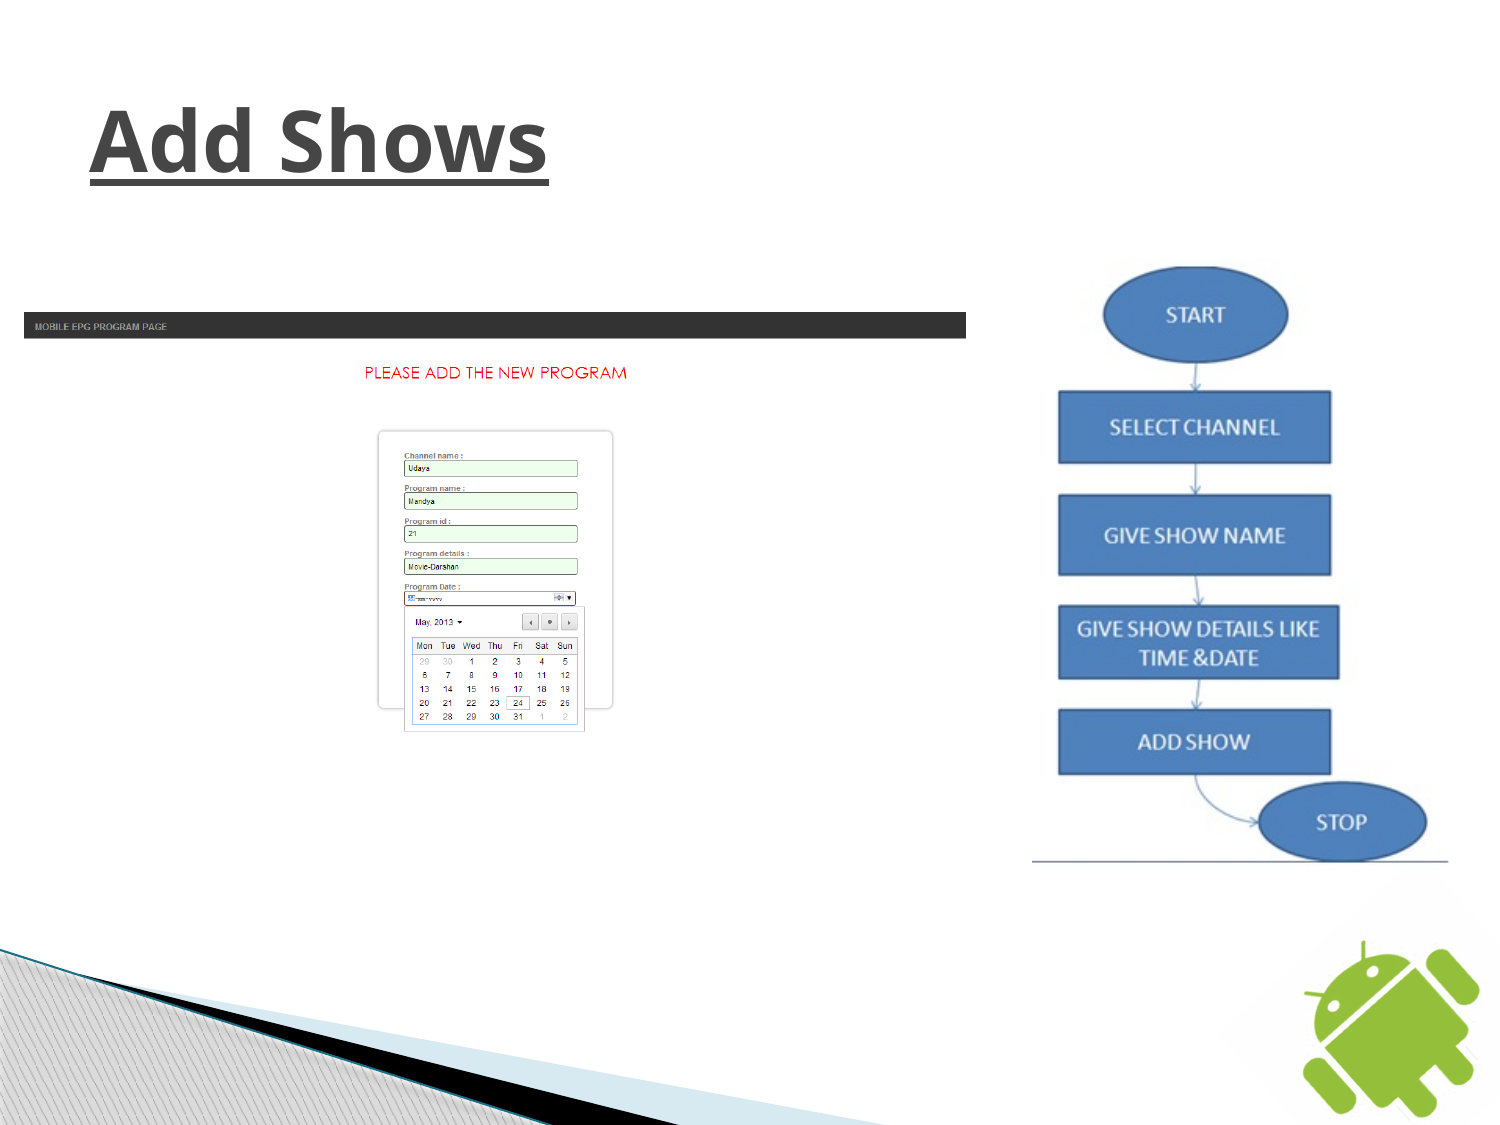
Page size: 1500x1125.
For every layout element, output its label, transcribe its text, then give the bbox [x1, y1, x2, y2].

title Add Shows [75, 45, 1425, 233]
picture [1032, 259, 1500, 1125]
picture [24, 312, 967, 771]
